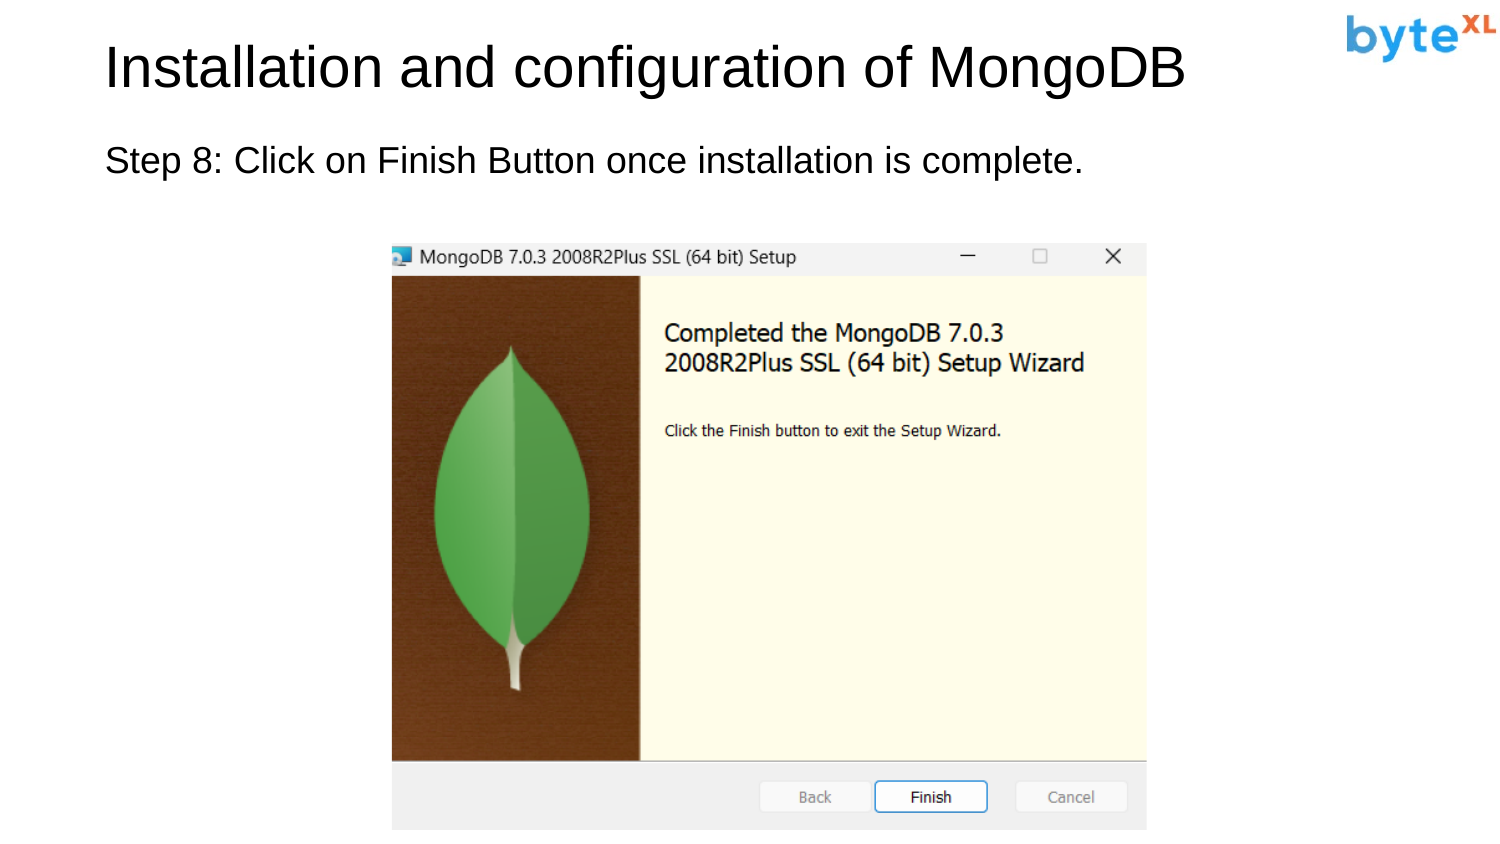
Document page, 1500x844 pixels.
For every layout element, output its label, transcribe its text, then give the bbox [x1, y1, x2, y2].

picture [391, 243, 1147, 830]
list Step 8: Click on Finish Button once installation is complete. [93, 134, 1275, 576]
picture [1332, 0, 1500, 65]
title Installation and configuration of MongoDB [93, 32, 1275, 134]
